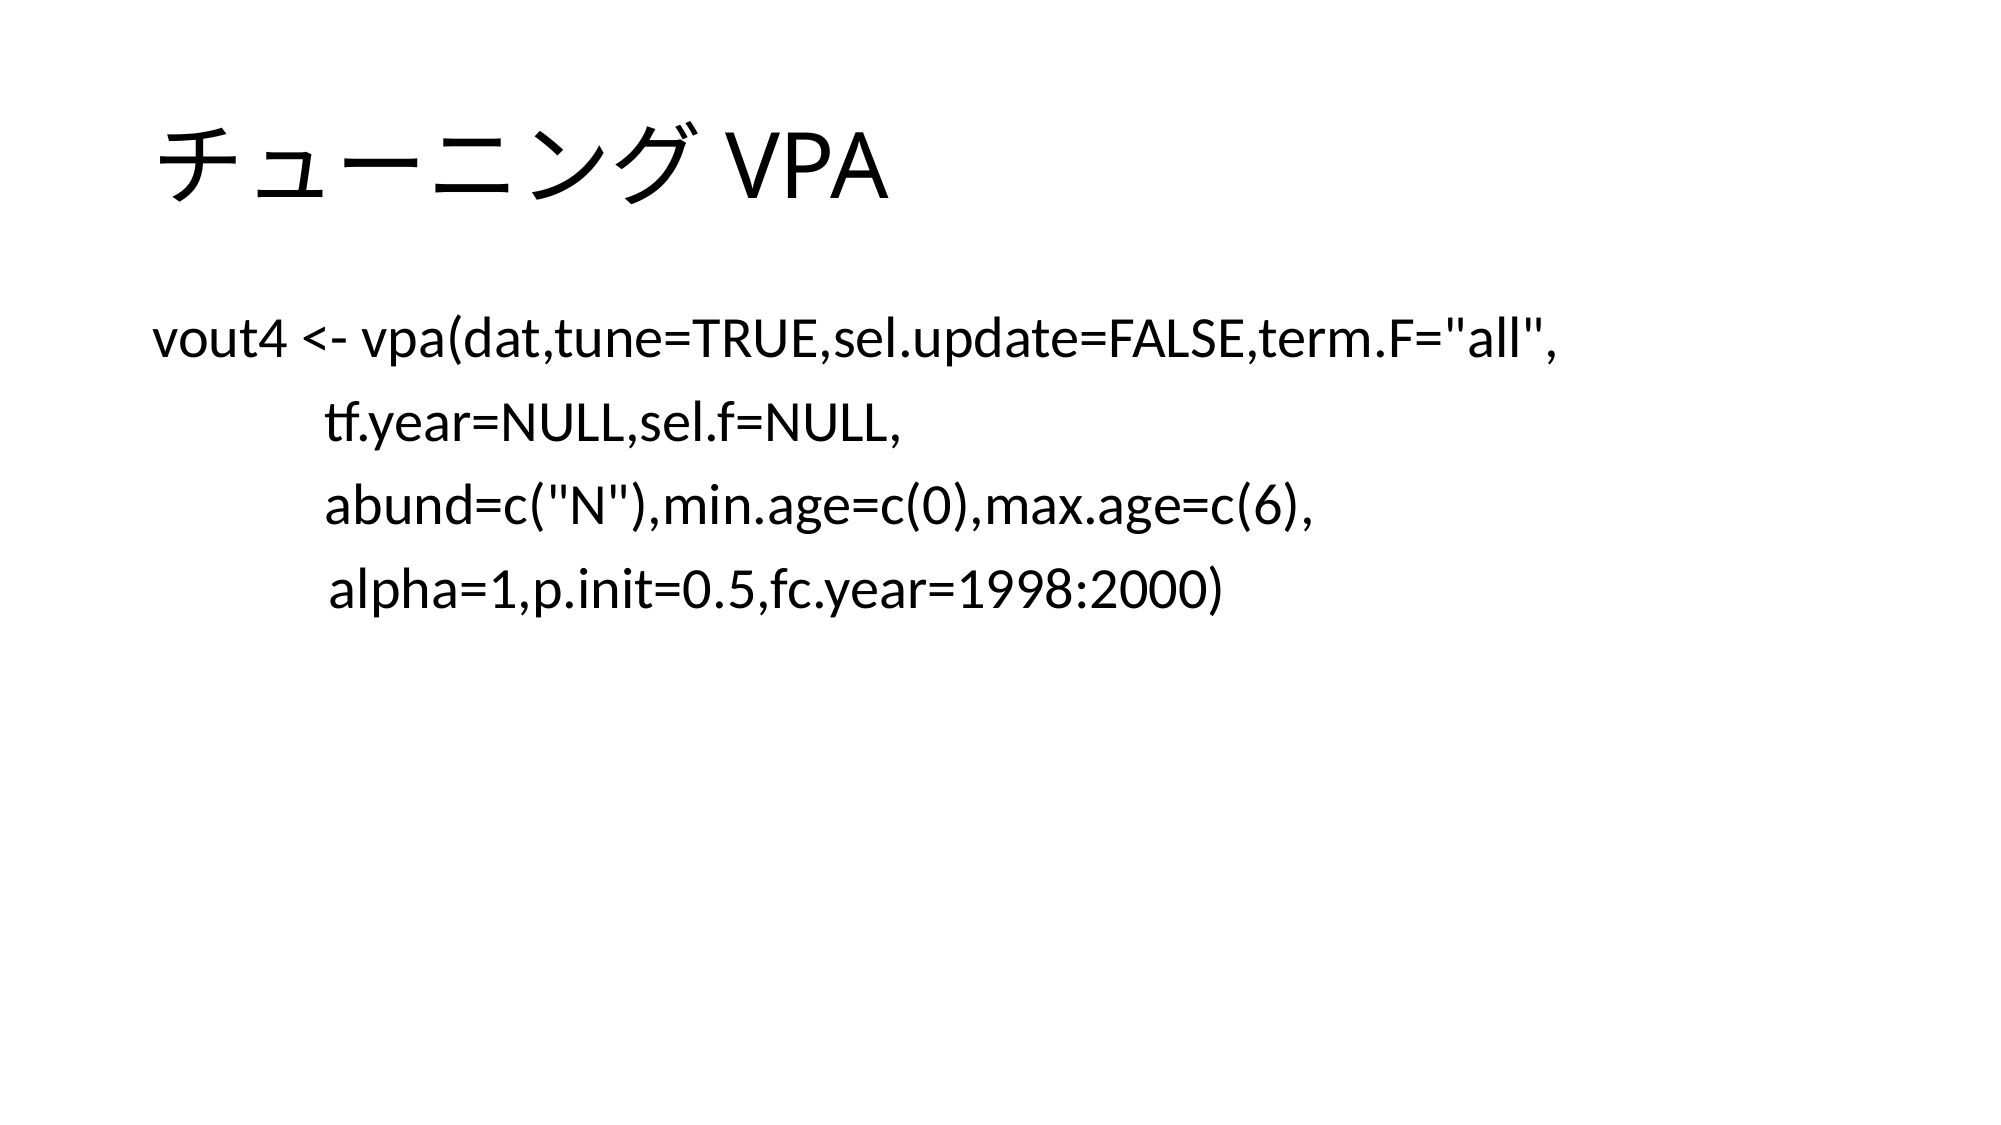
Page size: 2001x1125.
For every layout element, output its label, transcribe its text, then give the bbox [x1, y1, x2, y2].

list vout4 <- vpa(dat,tune=TRUE,sel.update=FALSE,term.F="all", tf.year=NULL,sel.f=NULL, abund=c("N"),min.age=c(0),max.age=c(6), alpha=1,p.init=0.5,fc.year=1998:2000) [137, 299, 1863, 1014]
title チューニングVPA [137, 59, 1863, 278]
